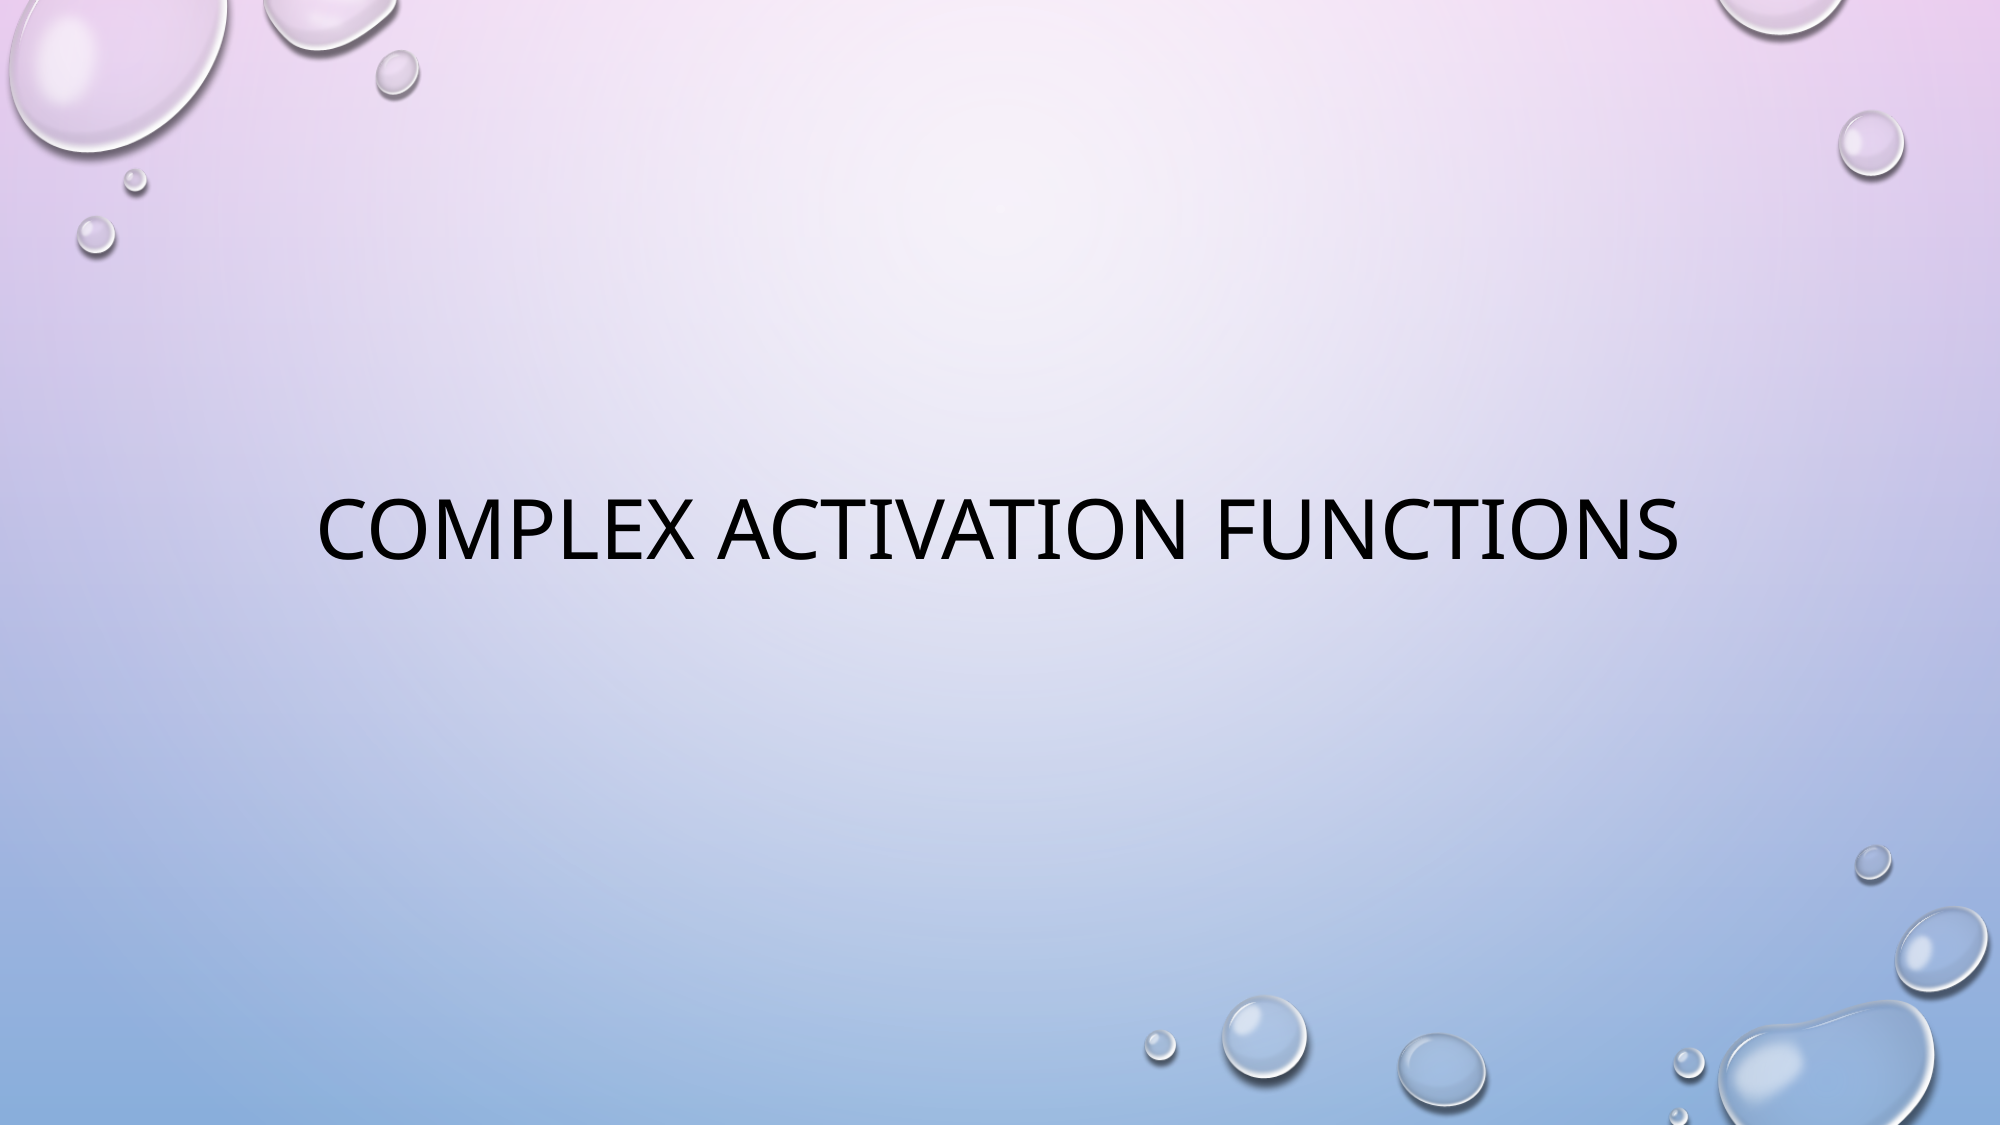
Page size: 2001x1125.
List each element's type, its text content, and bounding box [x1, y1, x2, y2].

title complex Activation Functions [149, 135, 1848, 585]
picture [0, 0, 2000, 1125]
